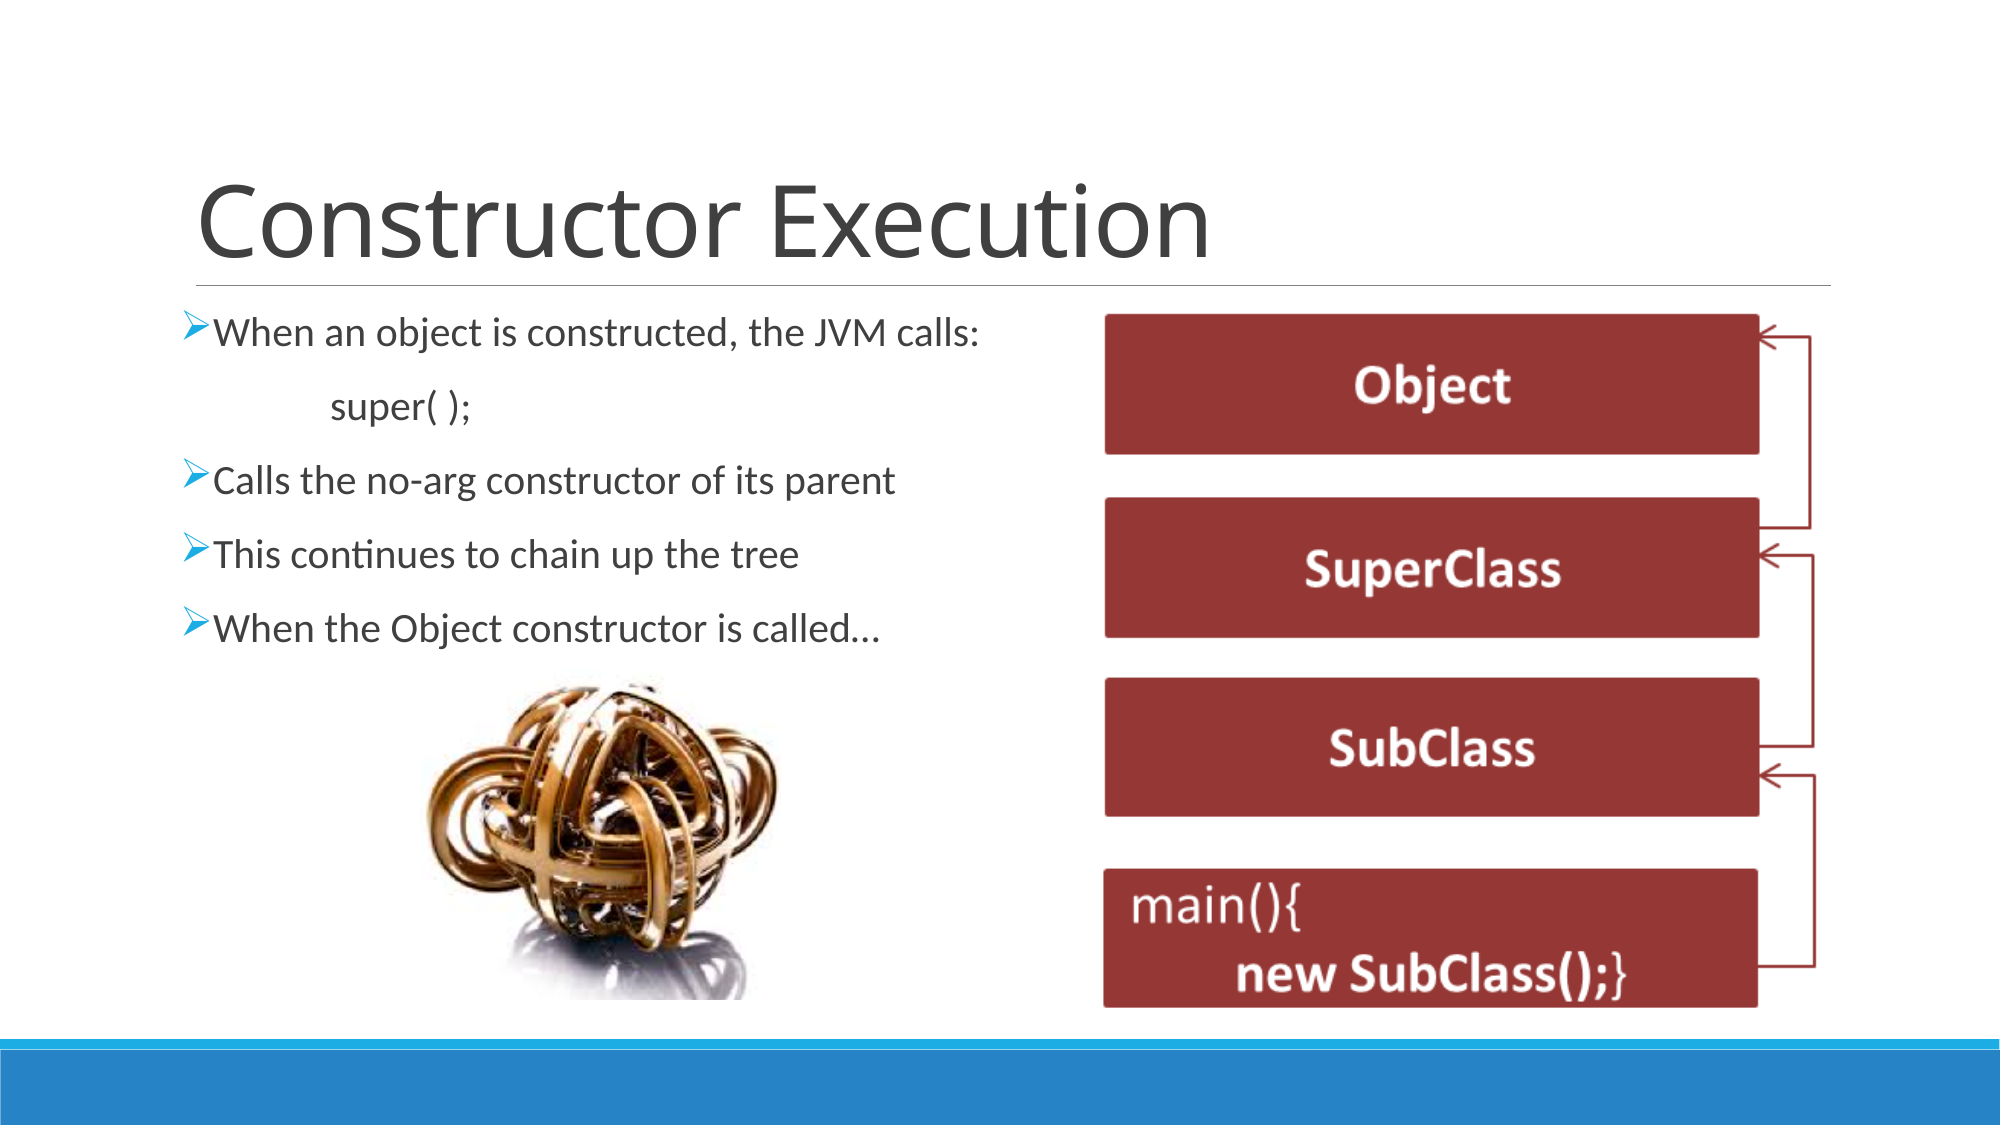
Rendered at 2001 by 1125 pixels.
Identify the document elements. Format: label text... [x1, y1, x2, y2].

picture [1092, 302, 1831, 1038]
title Constructor Execution [180, 47, 1830, 285]
picture [419, 669, 781, 1001]
list When an object is constructed, the JVM calls: super( ); Calls the no-arg constructor of its parent This continues to chain up the tree When the Object constructor is called… [180, 302, 1091, 963]
